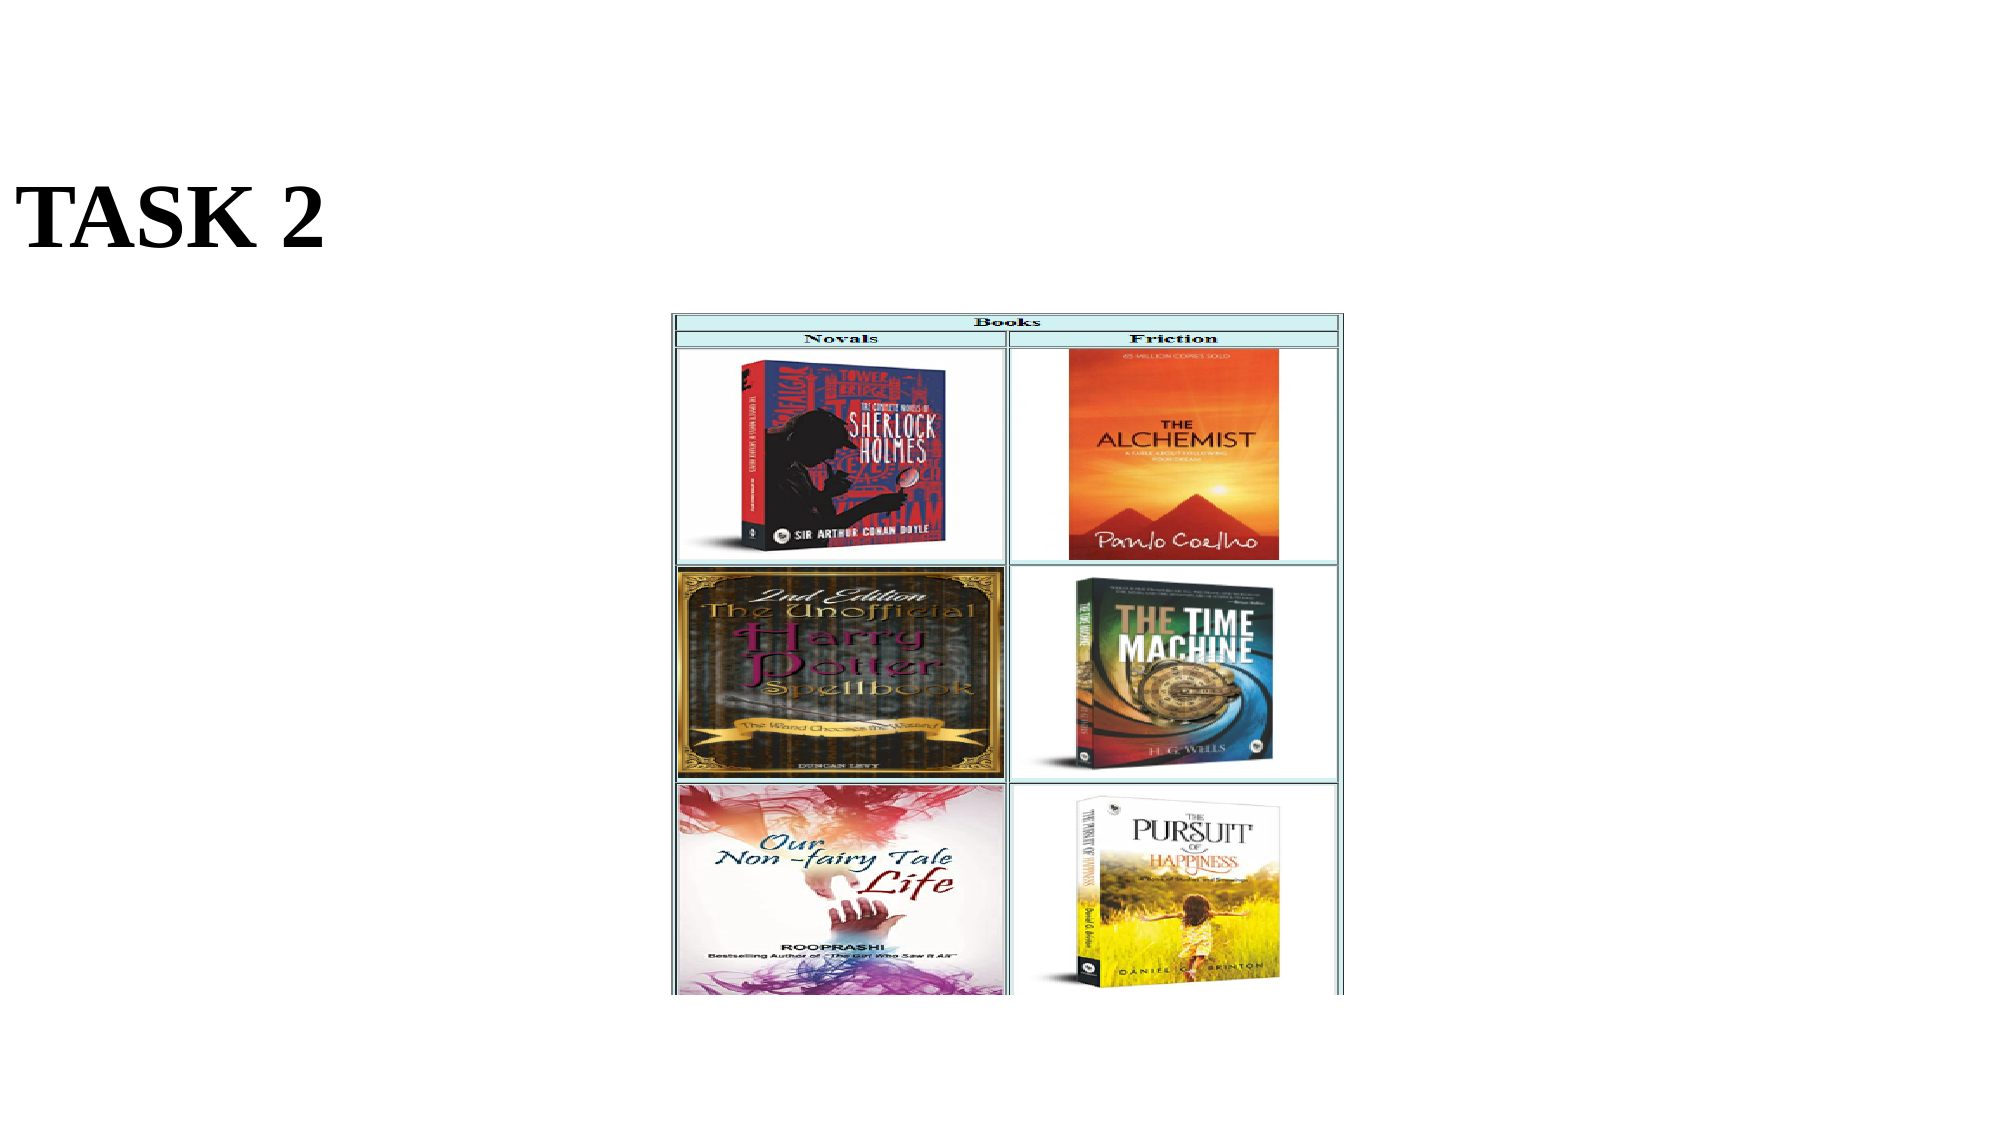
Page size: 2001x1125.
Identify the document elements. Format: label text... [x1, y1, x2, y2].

title TASK 2 [0, 159, 1342, 276]
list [658, 308, 2000, 995]
